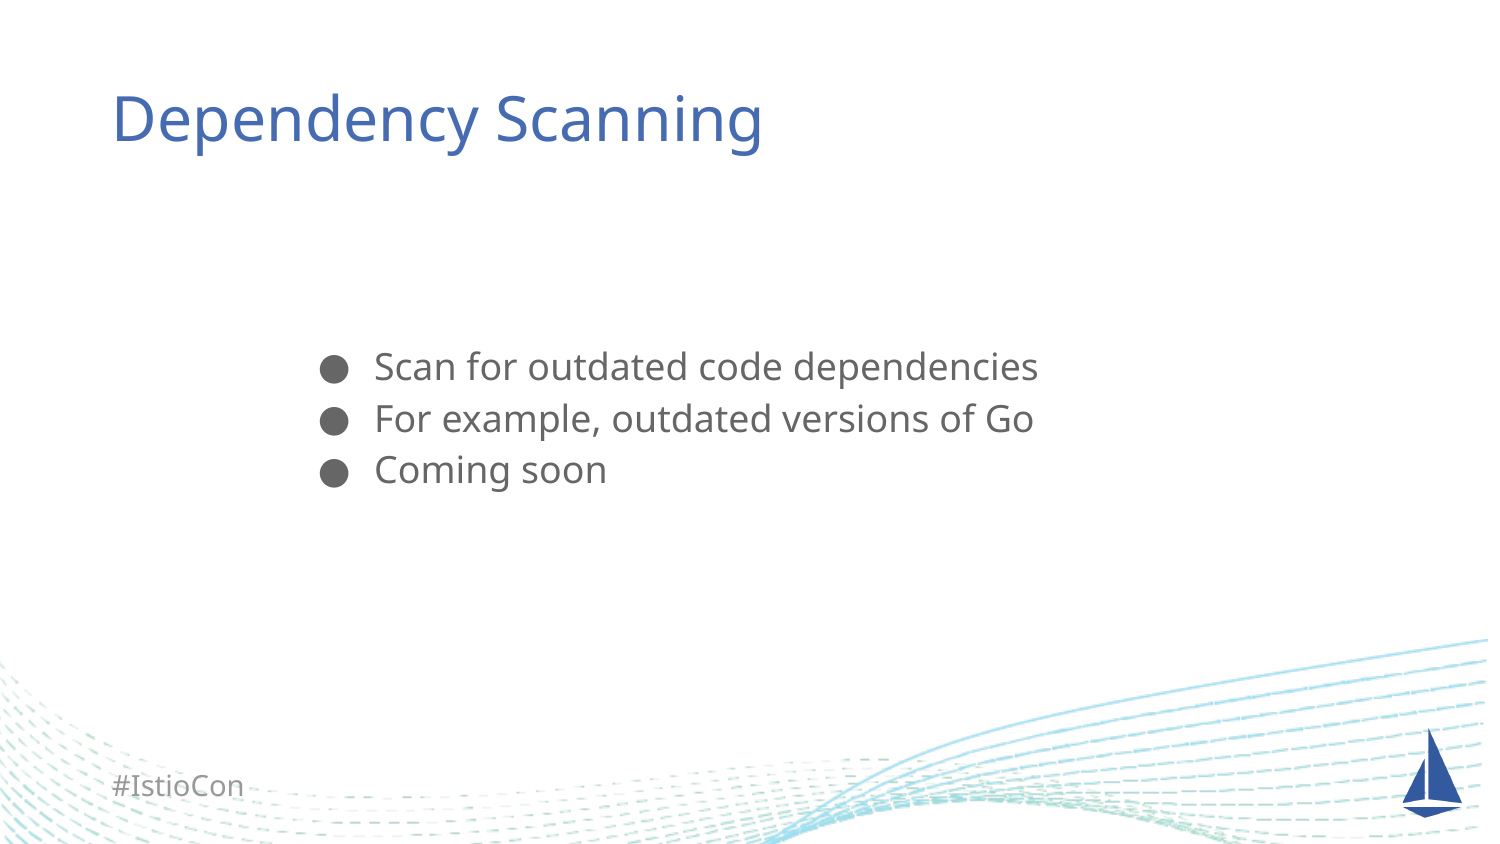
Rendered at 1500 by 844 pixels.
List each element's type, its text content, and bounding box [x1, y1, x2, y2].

picture [1402, 728, 1470, 818]
title Dependency Scanning [96, 63, 1403, 197]
list Scan for outdated code dependencies For example, outdated versions of Go Coming soon [284, 321, 1216, 523]
